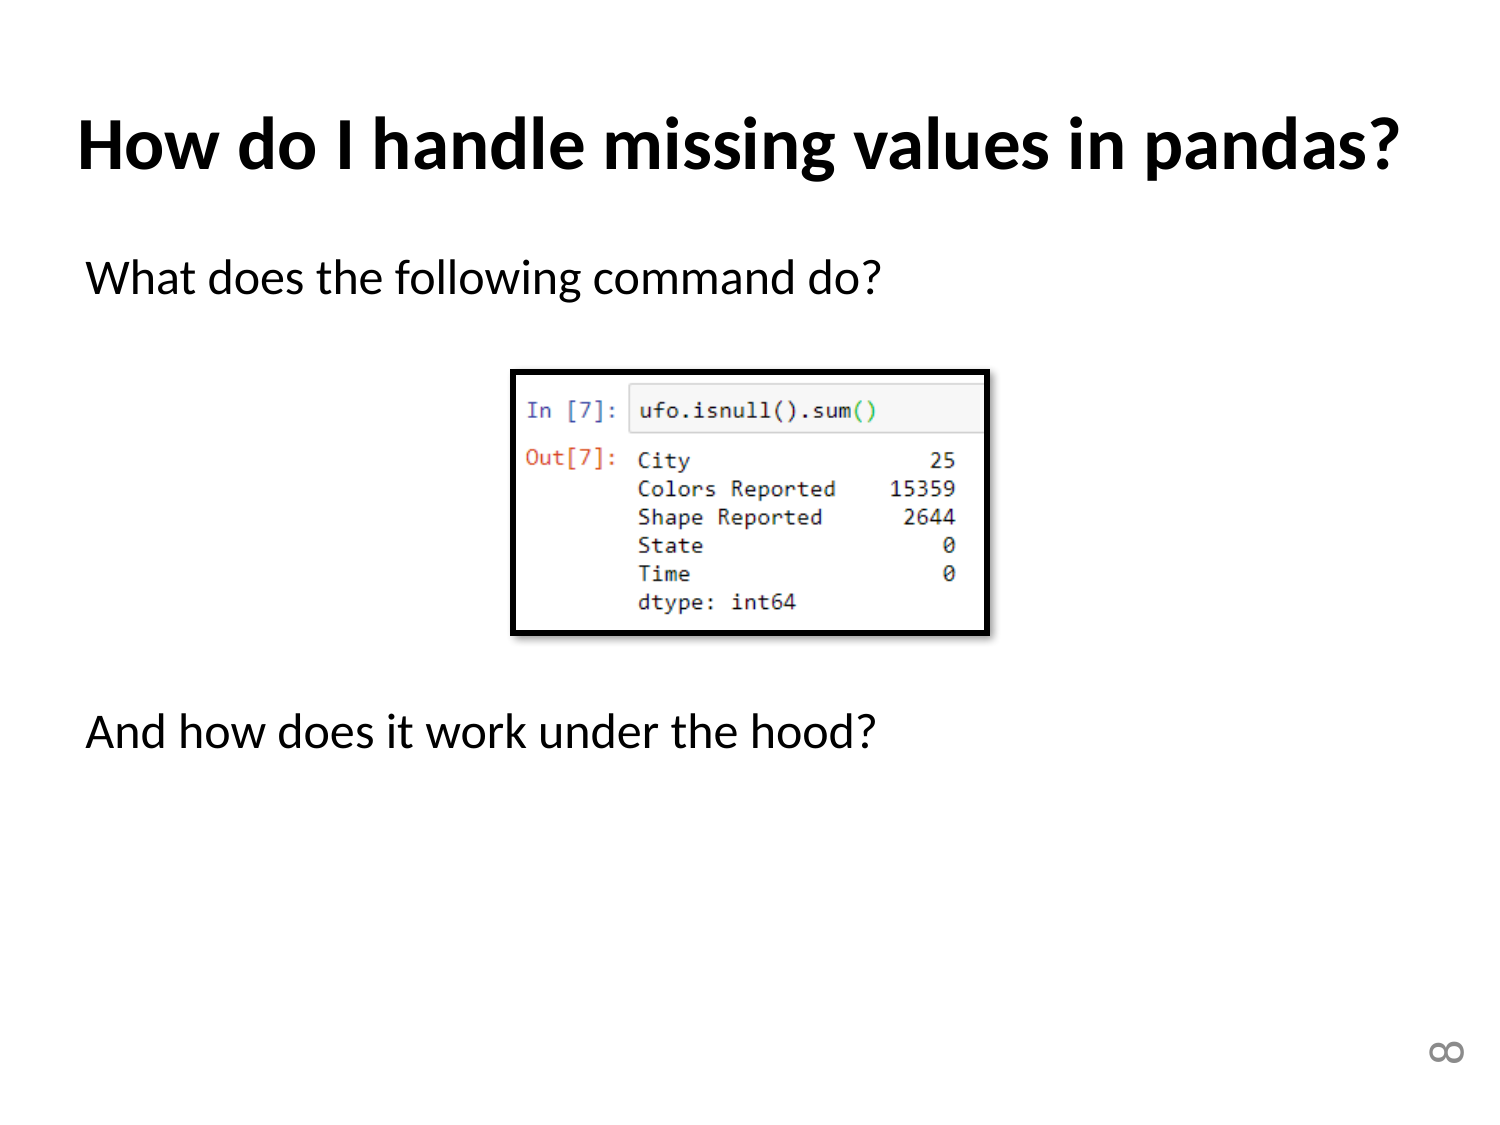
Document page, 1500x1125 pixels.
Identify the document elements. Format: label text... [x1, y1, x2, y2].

text_box And how does it work under the hood? [70, 691, 1434, 767]
slide_number 8 [1412, 1025, 1475, 1125]
text_box How do I handle missing values in pandas? [62, 87, 1450, 193]
text_box What does the following command do? [70, 237, 1434, 313]
picture [516, 374, 984, 630]
